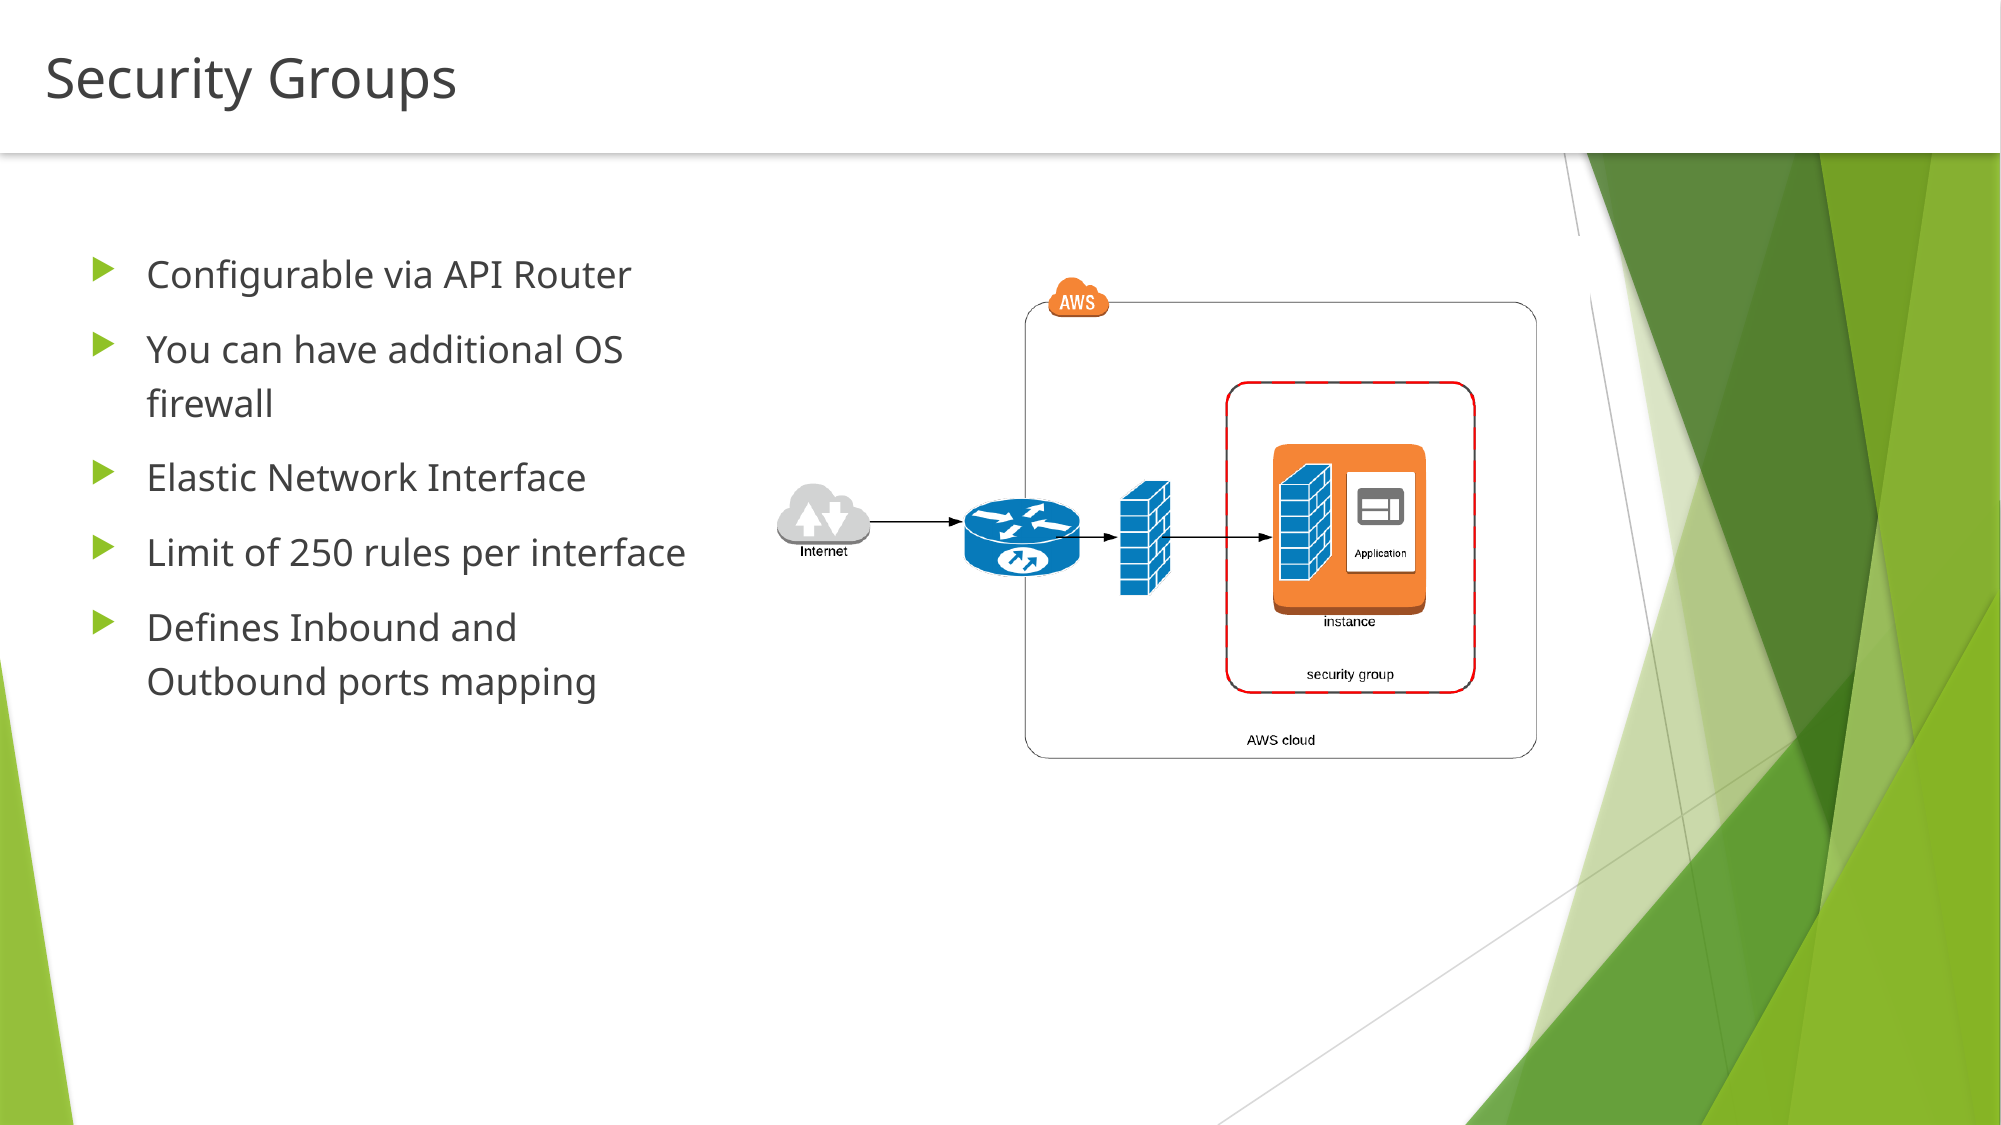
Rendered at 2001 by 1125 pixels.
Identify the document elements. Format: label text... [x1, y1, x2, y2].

list Configurable via API Router You can have additional OS firewall Elastic Network Interface Limit of 250 rules per interface Defines Inbound and Outbound ports mapping [78, 236, 719, 977]
list Security Groups [0, 0, 2000, 153]
picture [758, 235, 1591, 799]
